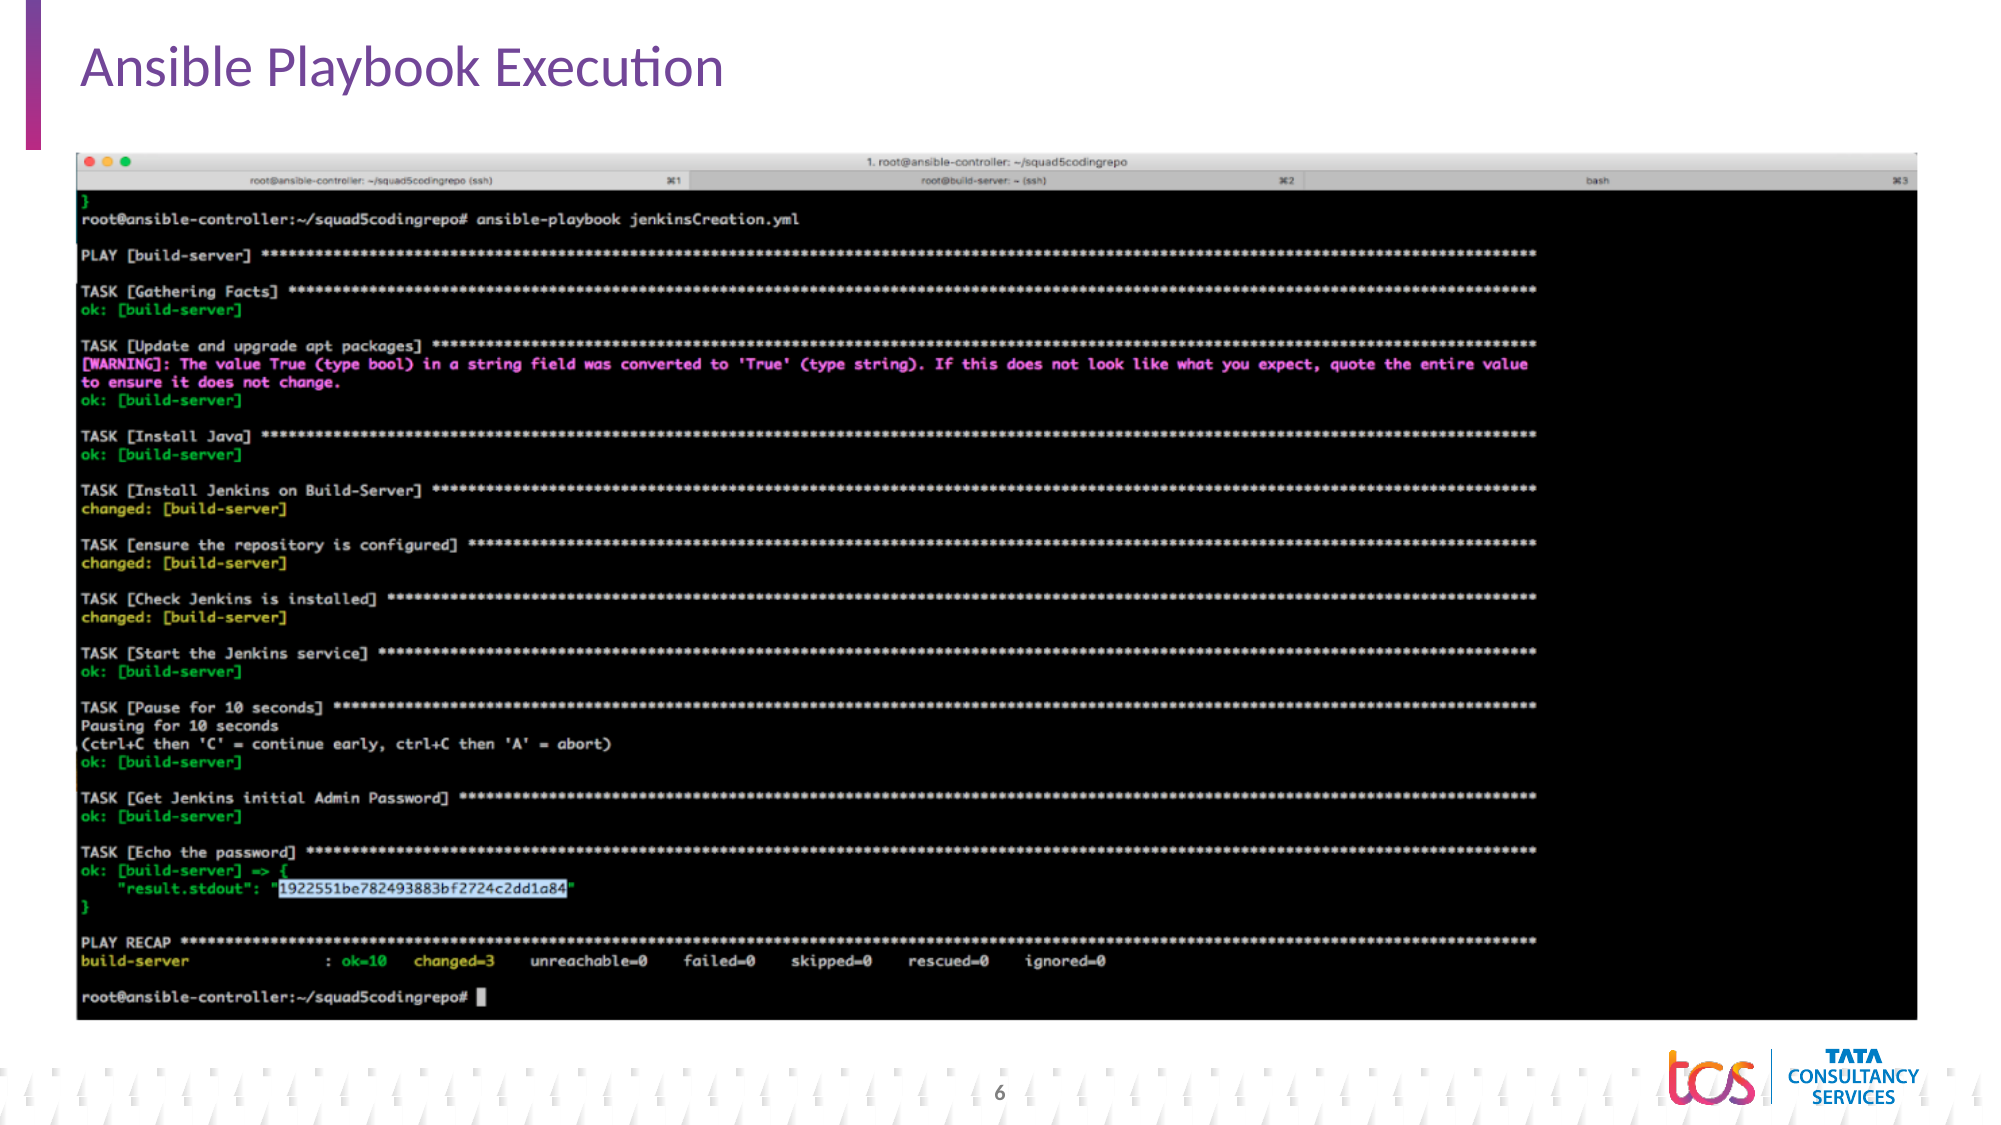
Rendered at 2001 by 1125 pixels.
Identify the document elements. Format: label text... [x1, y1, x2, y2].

slide_number 6 [927, 1061, 1073, 1122]
picture [59, 141, 1932, 1031]
picture [1669, 1050, 1755, 1105]
title Ansible Playbook Execution [69, 9, 1940, 116]
